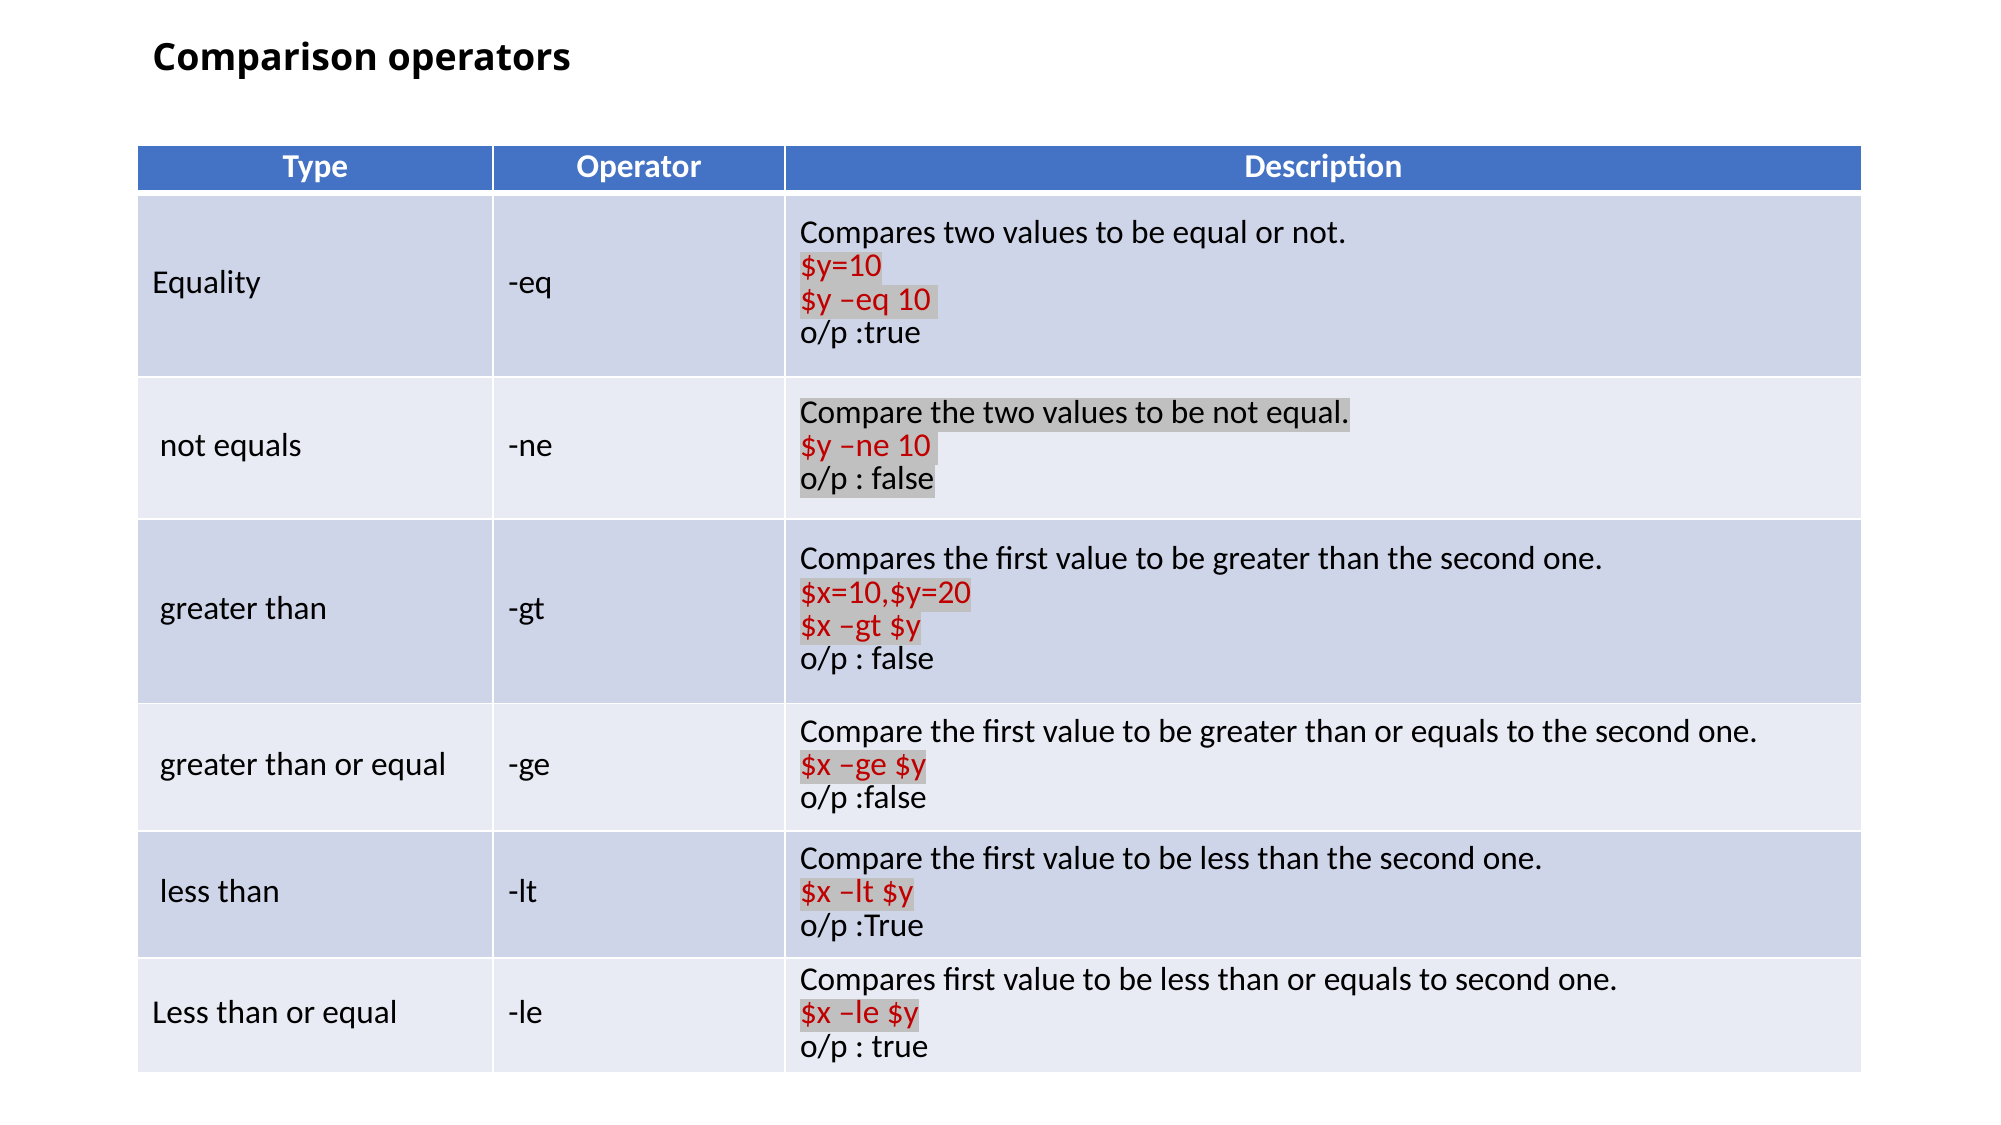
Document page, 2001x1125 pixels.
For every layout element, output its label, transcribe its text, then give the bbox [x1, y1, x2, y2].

table_cell Compares two values to be equal or not. $y=10 $y –eq 10 o/p :true [786, 196, 1861, 376]
table_cell Compare the first value to be less than the second one. $x –lt $y o/p :True [786, 832, 1861, 957]
table_cell Equality [138, 196, 492, 376]
table_cell Compare the first value to be greater than or equals to the second one. $x –ge $y o/p :false [786, 704, 1861, 830]
table_cell -le [494, 959, 784, 1072]
title Comparison operators [137, 0, 1863, 144]
table_cell -ge [494, 704, 784, 830]
table_cell -gt [494, 520, 784, 703]
table_cell Compare the two values to be not equal. $y –ne 10 o/p : false [786, 378, 1861, 518]
table_cell Compares the first value to be greater than the second one. $x=10,$y=20 $x –gt $y o/p : false [786, 520, 1861, 703]
table_cell not equals [138, 378, 492, 518]
table_header Operator [494, 146, 784, 190]
table_cell Compares first value to be less than or equals to second one. $x –le $y o/p : true [786, 959, 1861, 1072]
table_cell Less than or equal [138, 959, 492, 1072]
table_cell -ne [494, 378, 784, 518]
table_cell -lt [494, 832, 784, 957]
table_cell greater than [138, 520, 492, 703]
table_cell greater than or equal [138, 704, 492, 830]
table_header Description [786, 146, 1861, 190]
table_cell less than [138, 832, 492, 957]
table_cell -eq [494, 196, 784, 376]
table_header Type [138, 146, 492, 190]
